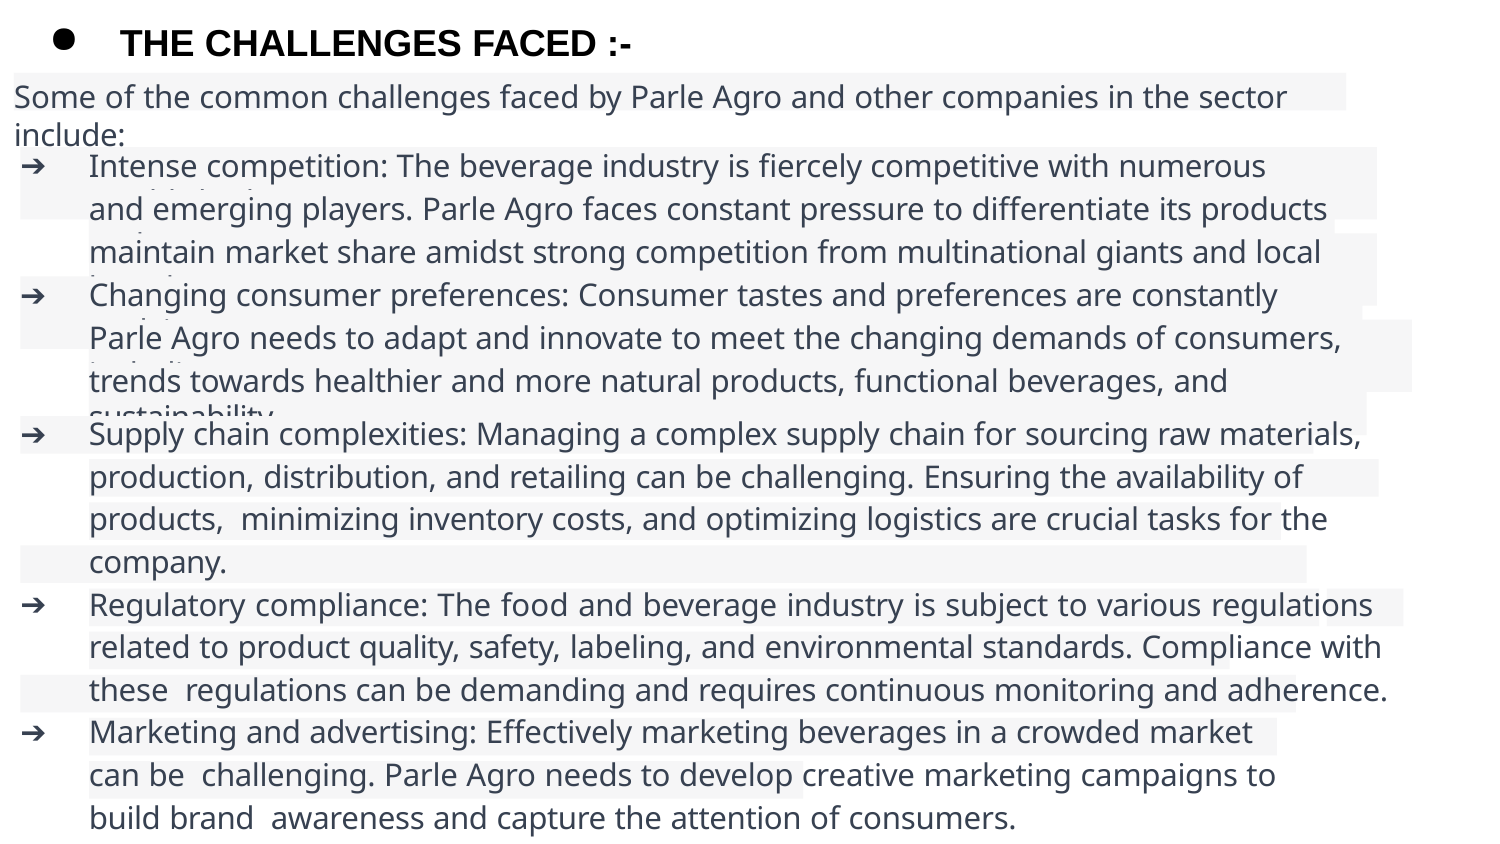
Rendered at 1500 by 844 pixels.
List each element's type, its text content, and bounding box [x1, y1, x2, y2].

text_box and emerging players. Parle Agro faces constant pressure to differentiate its products and [88, 190, 1335, 263]
text_box trends towards healthier and more natural products, functional beverages, and sustainability. [88, 362, 1367, 407]
text_box THE CHALLENGES FACED :- Some of the common challenges faced by Parle Agro and other companies in the sector include: [11, 0, 1347, 153]
text_box Parle Agro needs to adapt and innovate to meet the changing demands of consumers, including [88, 319, 1412, 392]
text_box Supply chain complexities: Managing a complex supply chain for sourcing raw materials, production, distribution, and retailing can be challenging. Ensuring the availability of products, minimizing inventory costs, and optimizing logistics are crucial tasks for the company. Regulatory compliance: The food and beverage industry is subject to various regulations related to product quality, safety, labeling, and environmental standards. Compliance with these regulations can be demanding and requires continuous monitoring and adherence. Marketing and advertising: Effectively marketing beverages in a crowded market can be challenging. Parle Agro needs to develop creative marketing campaigns to build brand awareness and capture the attention of consumers. [18, 407, 1406, 836]
text_box maintain market share amidst strong competition from multinational giants and local brands. [89, 233, 1377, 306]
text_box Intense competition: The beverage industry is ﬁercely competitive with numerous established [20, 147, 1377, 220]
text_box Changing consumer preferences: Consumer tastes and preferences are constantly evolving. [20, 276, 1363, 349]
